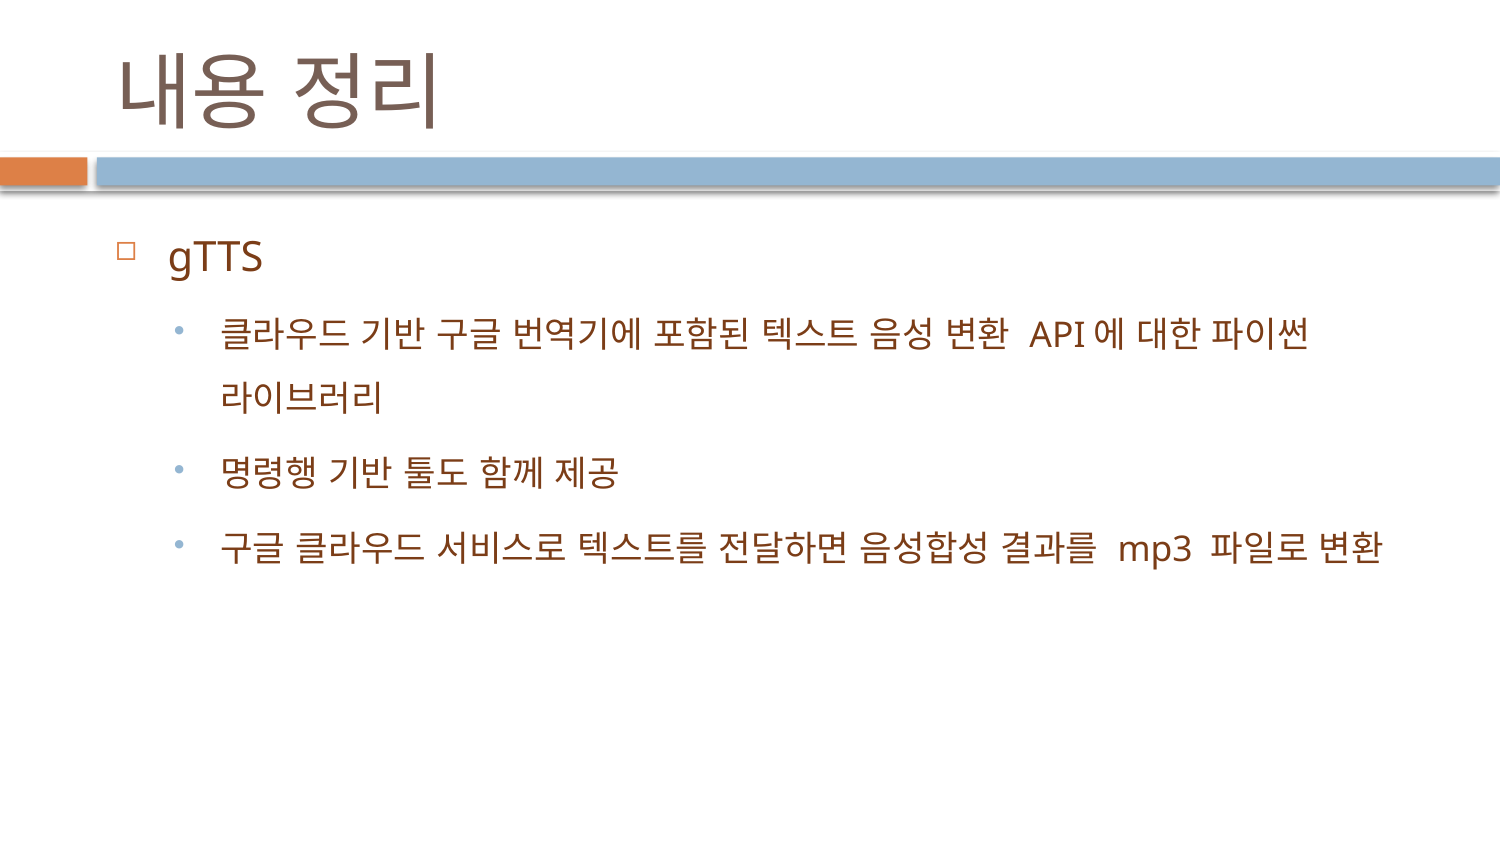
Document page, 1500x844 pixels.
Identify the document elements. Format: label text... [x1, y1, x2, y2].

title 내용 정리 [100, 28, 1438, 150]
list gTTS 클라우드 기반 구글 번역기에 포함된 텍스트 음성 변환 API에 대한 파이썬 라이브러리 명령행 기반 툴도 함께 제공 구글 클라우드 서비스로 텍스트를 전달하면 음성합성 결과를 mp3 파일로 변환 [100, 196, 1483, 750]
